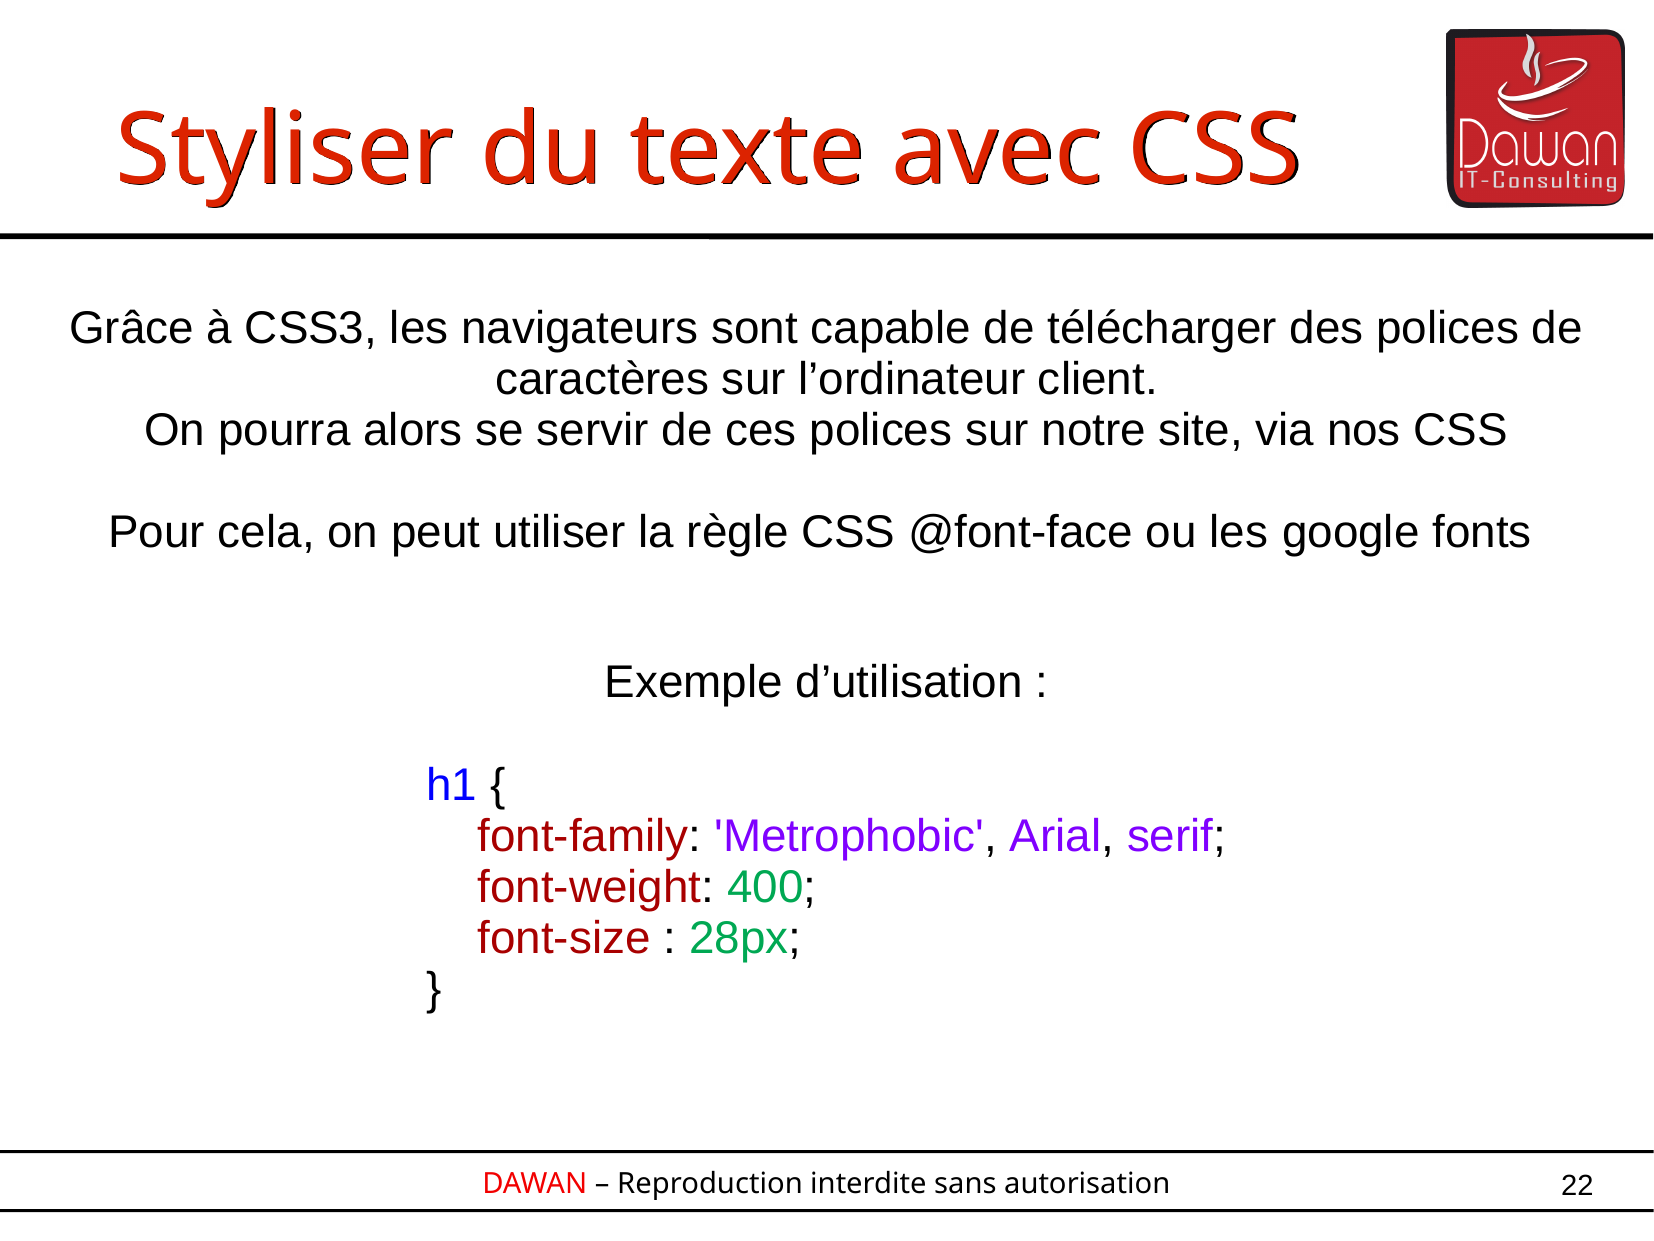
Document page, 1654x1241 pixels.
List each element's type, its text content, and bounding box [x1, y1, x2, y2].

slide_number 22 [1535, 1169, 1594, 1233]
picture [1446, 29, 1625, 208]
text_box Grâce à CSS3, les navigateurs sont capable de télécharger des polices de caractères sur l’ordinateur client. On pourra alors se servir de ces polices sur notre site, via nos CSS Pour cela, on peut utiliser la règle CSS @font-face ou les google fonts [29, 295, 1624, 566]
title Styliser du texte avec CSS [0, 16, 1418, 266]
text_box Exemple d’utilisation : h1 { font-family: 'Metrophobic', Arial, serif; font-weight: 400; font-size : 28px; } [413, 649, 1241, 1073]
